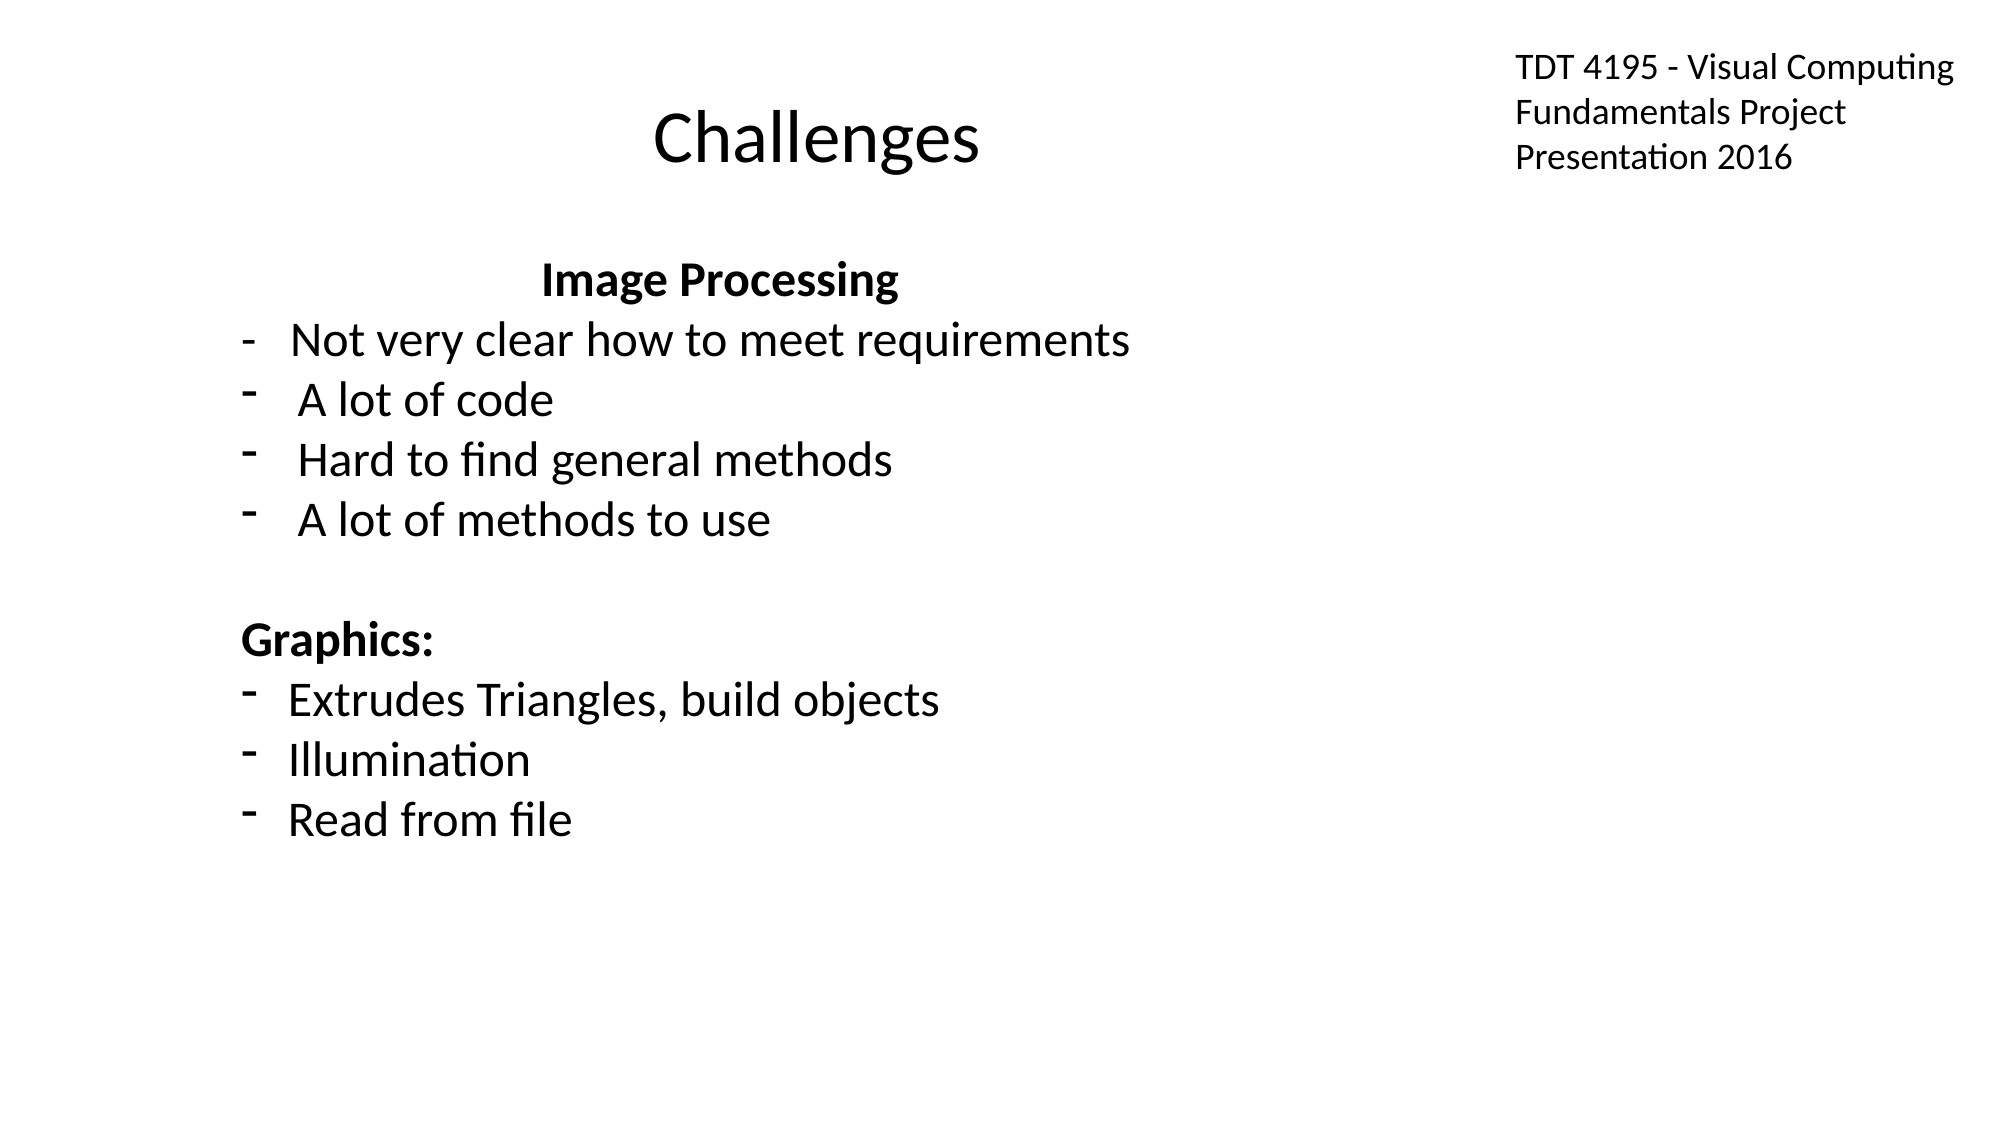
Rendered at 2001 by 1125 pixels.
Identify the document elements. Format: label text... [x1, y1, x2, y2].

text_box TDT 4195 - Visual Computing Fundamentals Project Presentation 2016 [1500, 34, 2000, 185]
text_box Challenges [638, 80, 997, 186]
text_box Image Processing - Not very clear how to meet requirements A lot of code Hard to find general methods A lot of methods to use Graphics: Extrudes Triangles, build objects Illumination Read from file [226, 239, 1287, 960]
